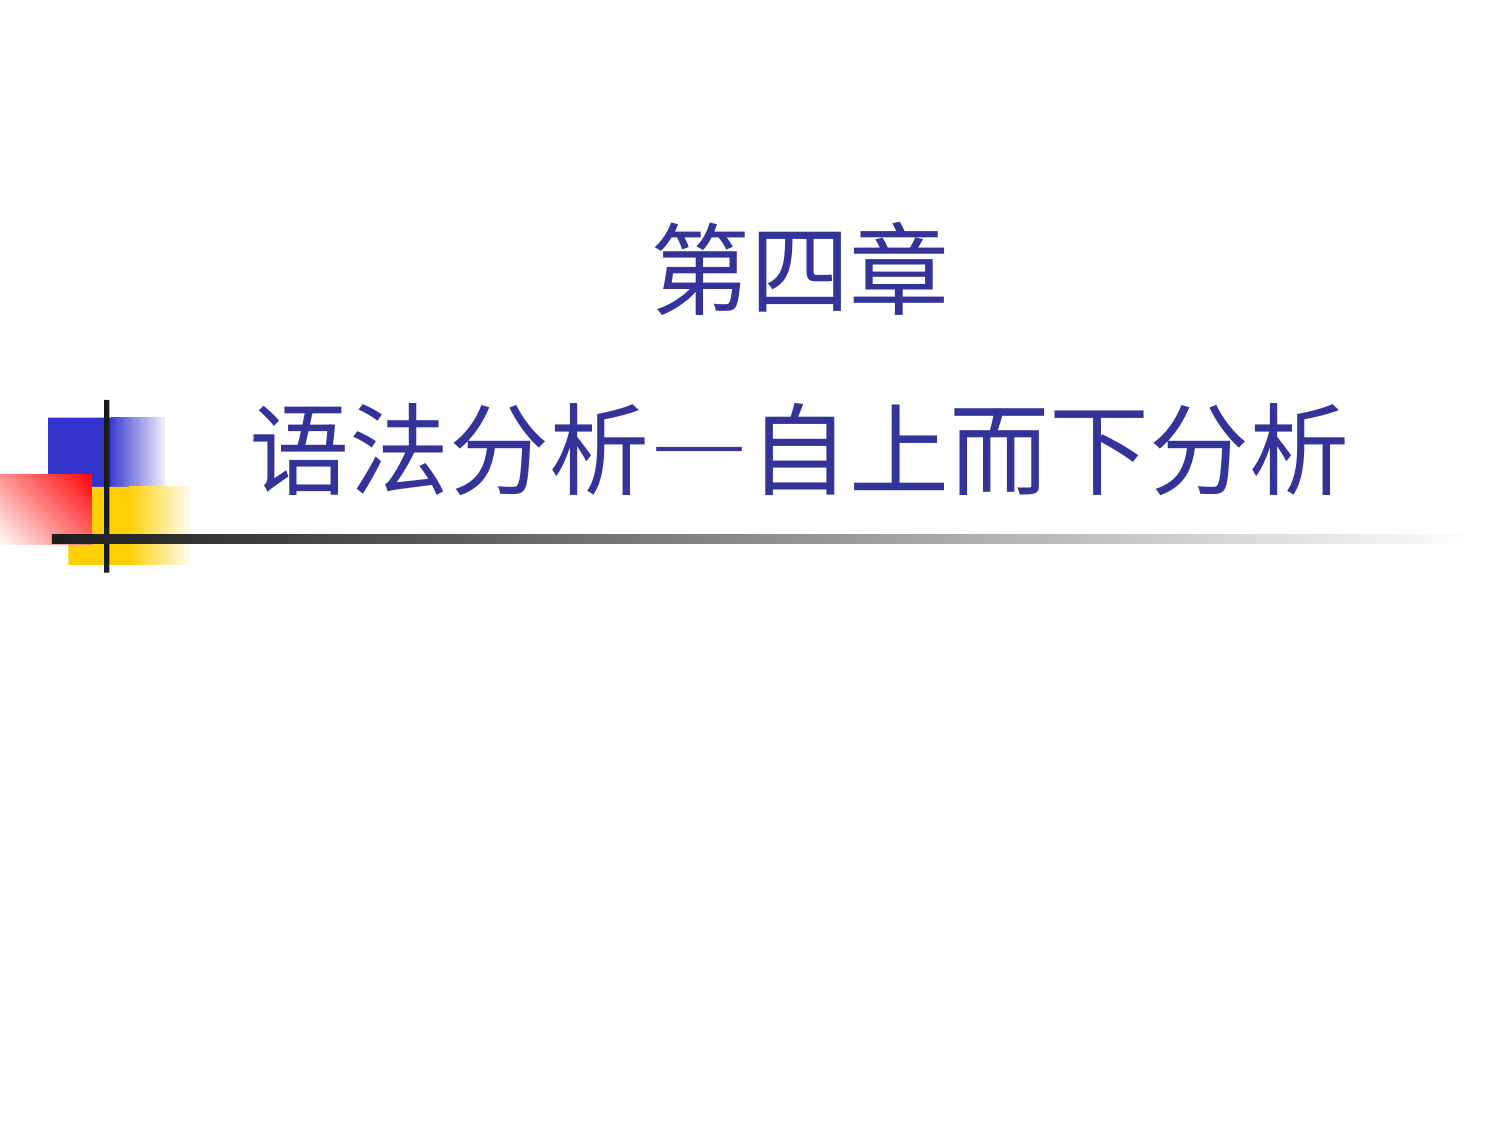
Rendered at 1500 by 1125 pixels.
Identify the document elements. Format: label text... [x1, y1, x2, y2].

title 第四章 语法分析—自上而下分析 [162, 175, 1438, 516]
